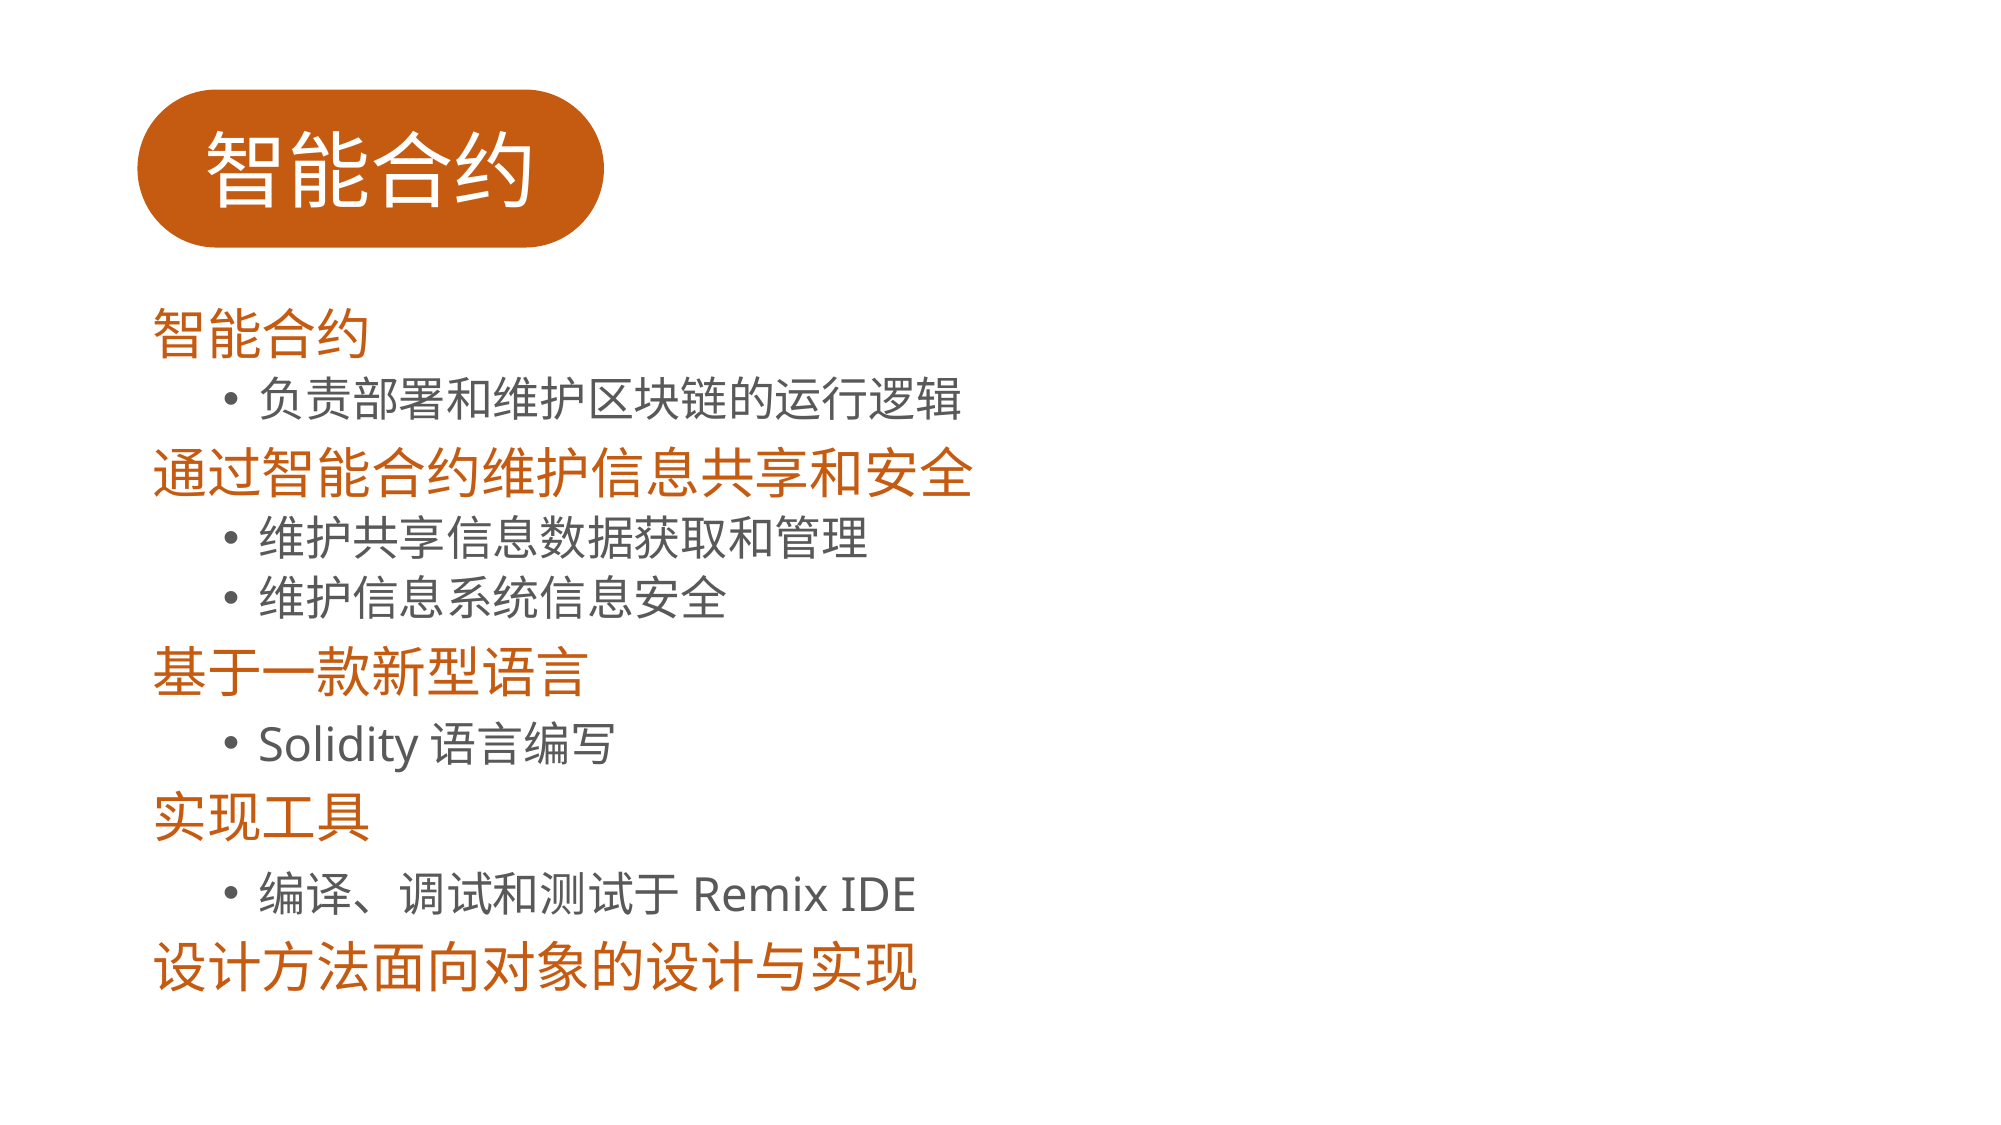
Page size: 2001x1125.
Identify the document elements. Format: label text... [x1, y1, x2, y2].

list 智能合约 负责部署和维护区块链的运行逻辑 通过智能合约维护信息共享和安全 维护共享信息数据获取和管理 维护信息系统信息安全 基于一款新型语言 Solidity语言编写 实现工具 编译、调试和测试于Remix IDE 设计方法面向对象的设计与实现 [137, 299, 1863, 1014]
title 智能合约 [137, 59, 1863, 278]
text_box 智能合约 [136, 88, 605, 249]
